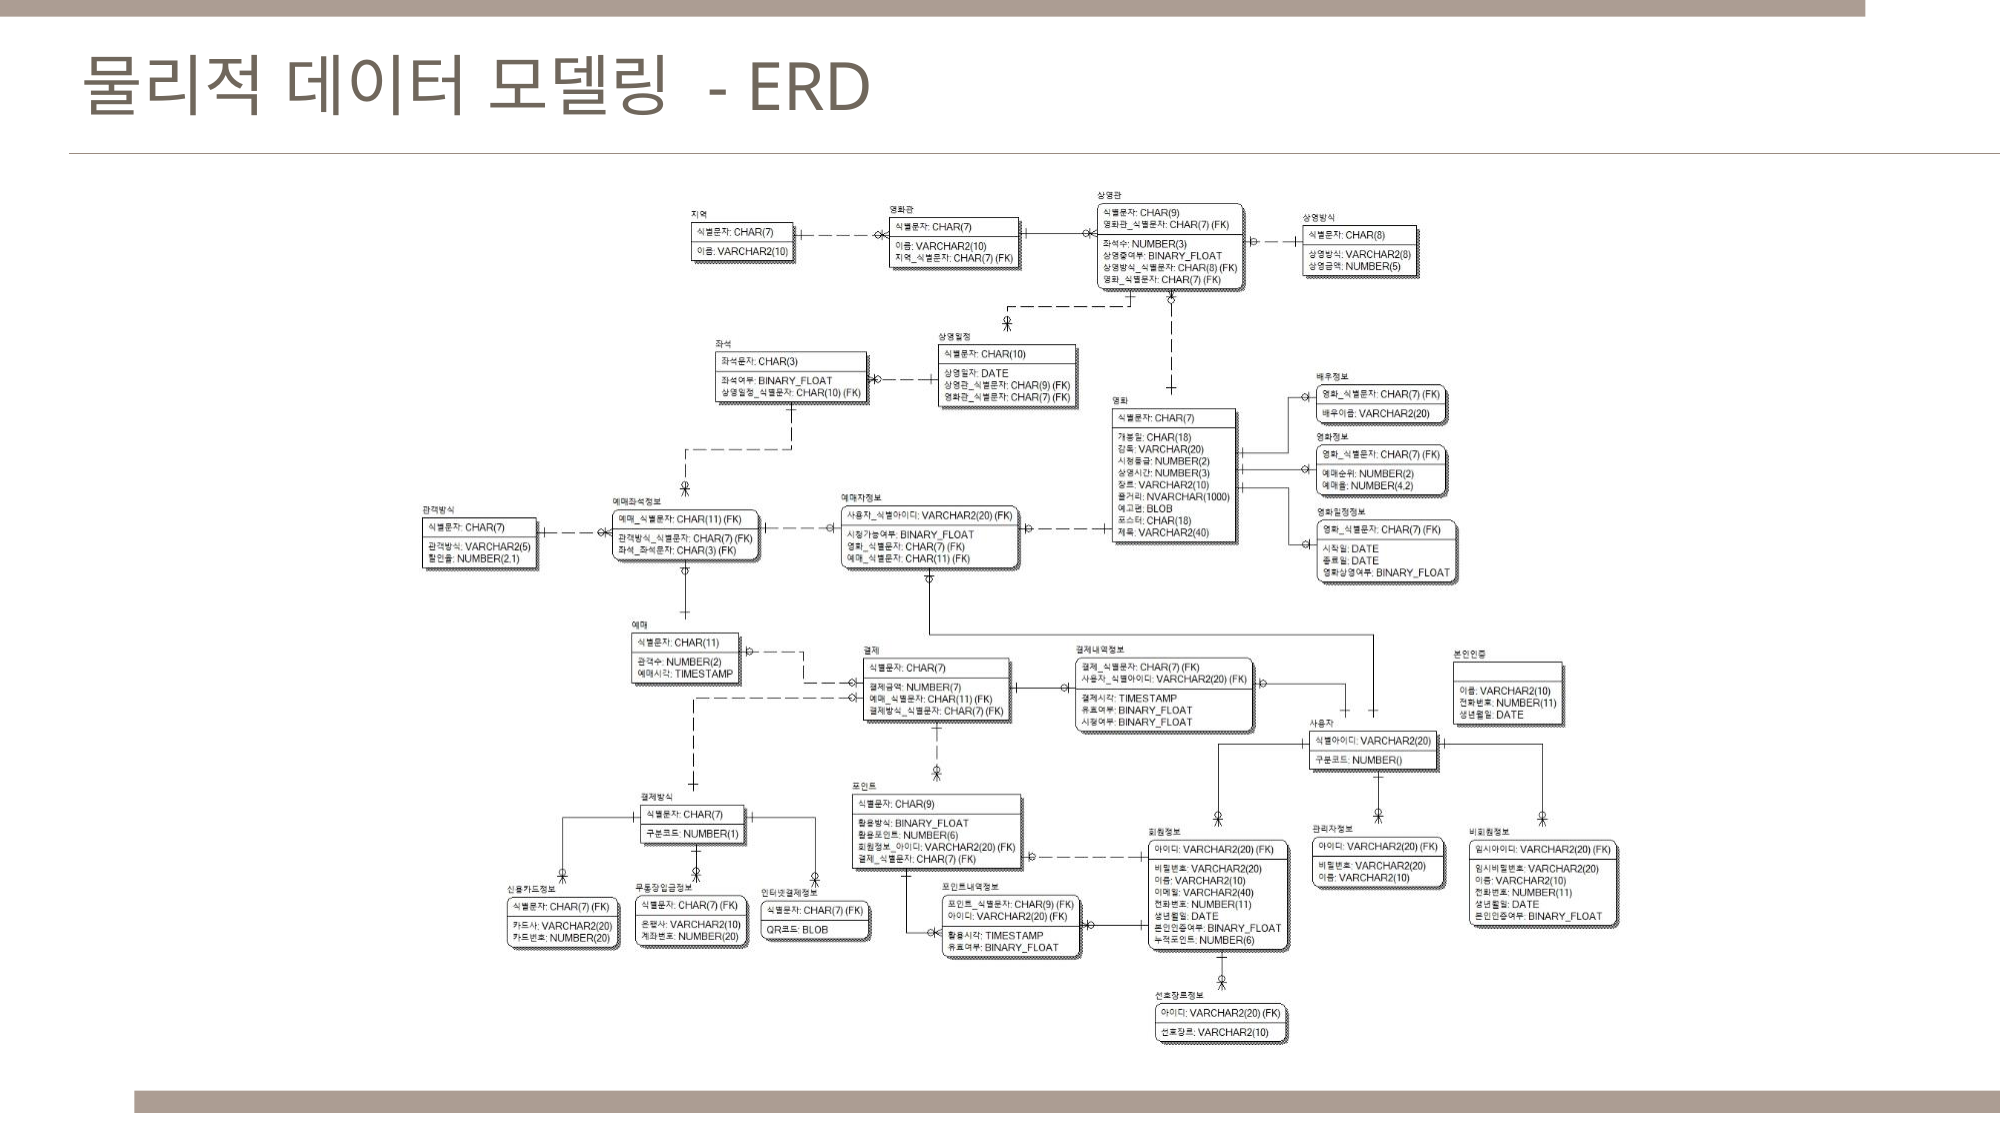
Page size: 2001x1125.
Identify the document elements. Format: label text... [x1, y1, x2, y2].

text_box 물리적 데이터 모델링 - ERD [67, 36, 1071, 132]
picture [411, 191, 1627, 1053]
text_box [0, 0, 1866, 18]
text_box [133, 1090, 2000, 1114]
